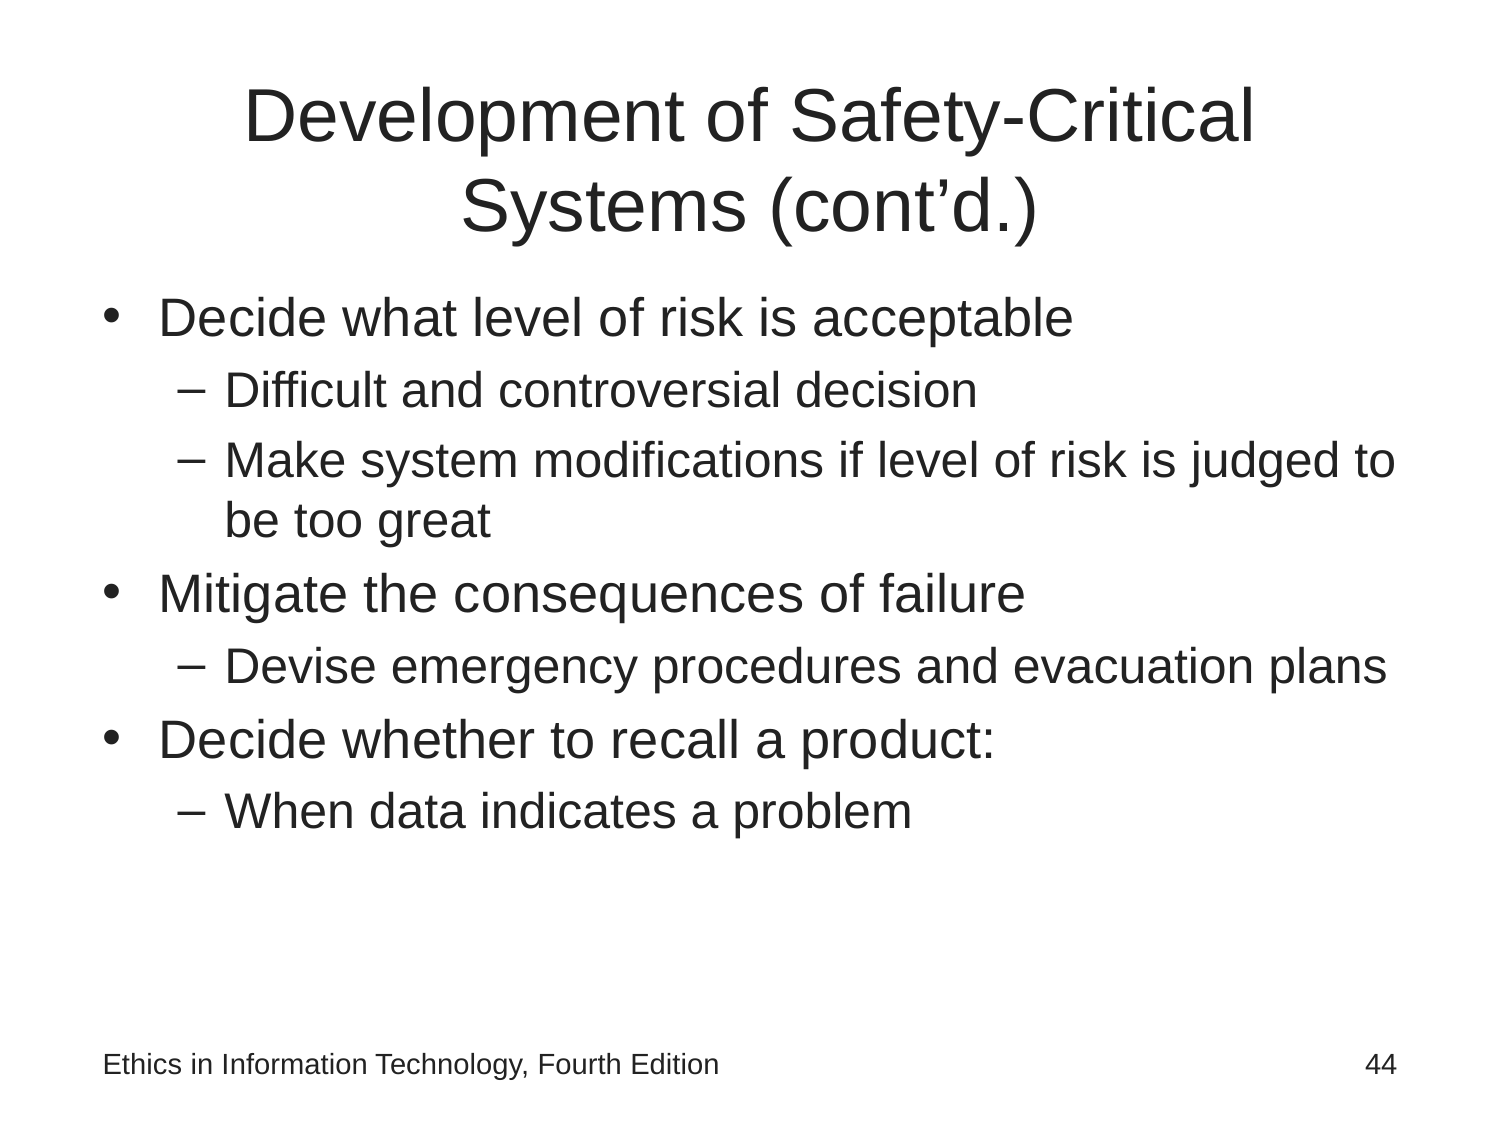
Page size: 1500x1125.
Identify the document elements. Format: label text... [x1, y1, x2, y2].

text_box 44 [1299, 1037, 1413, 1100]
text_box Ethics in Information Technology, Fourth Edition [87, 1037, 1299, 1100]
title Development of Safety-Critical Systems (cont’d.) [87, 62, 1413, 250]
list Decide what level of risk is acceptable Difficult and controversial decision Make system modifications if level of risk is judged to be too great Mitigate the consequences of failure Devise emergency procedures and evacuation plans Decide whether to recall a product: When data indicates a problem [87, 275, 1413, 1025]
